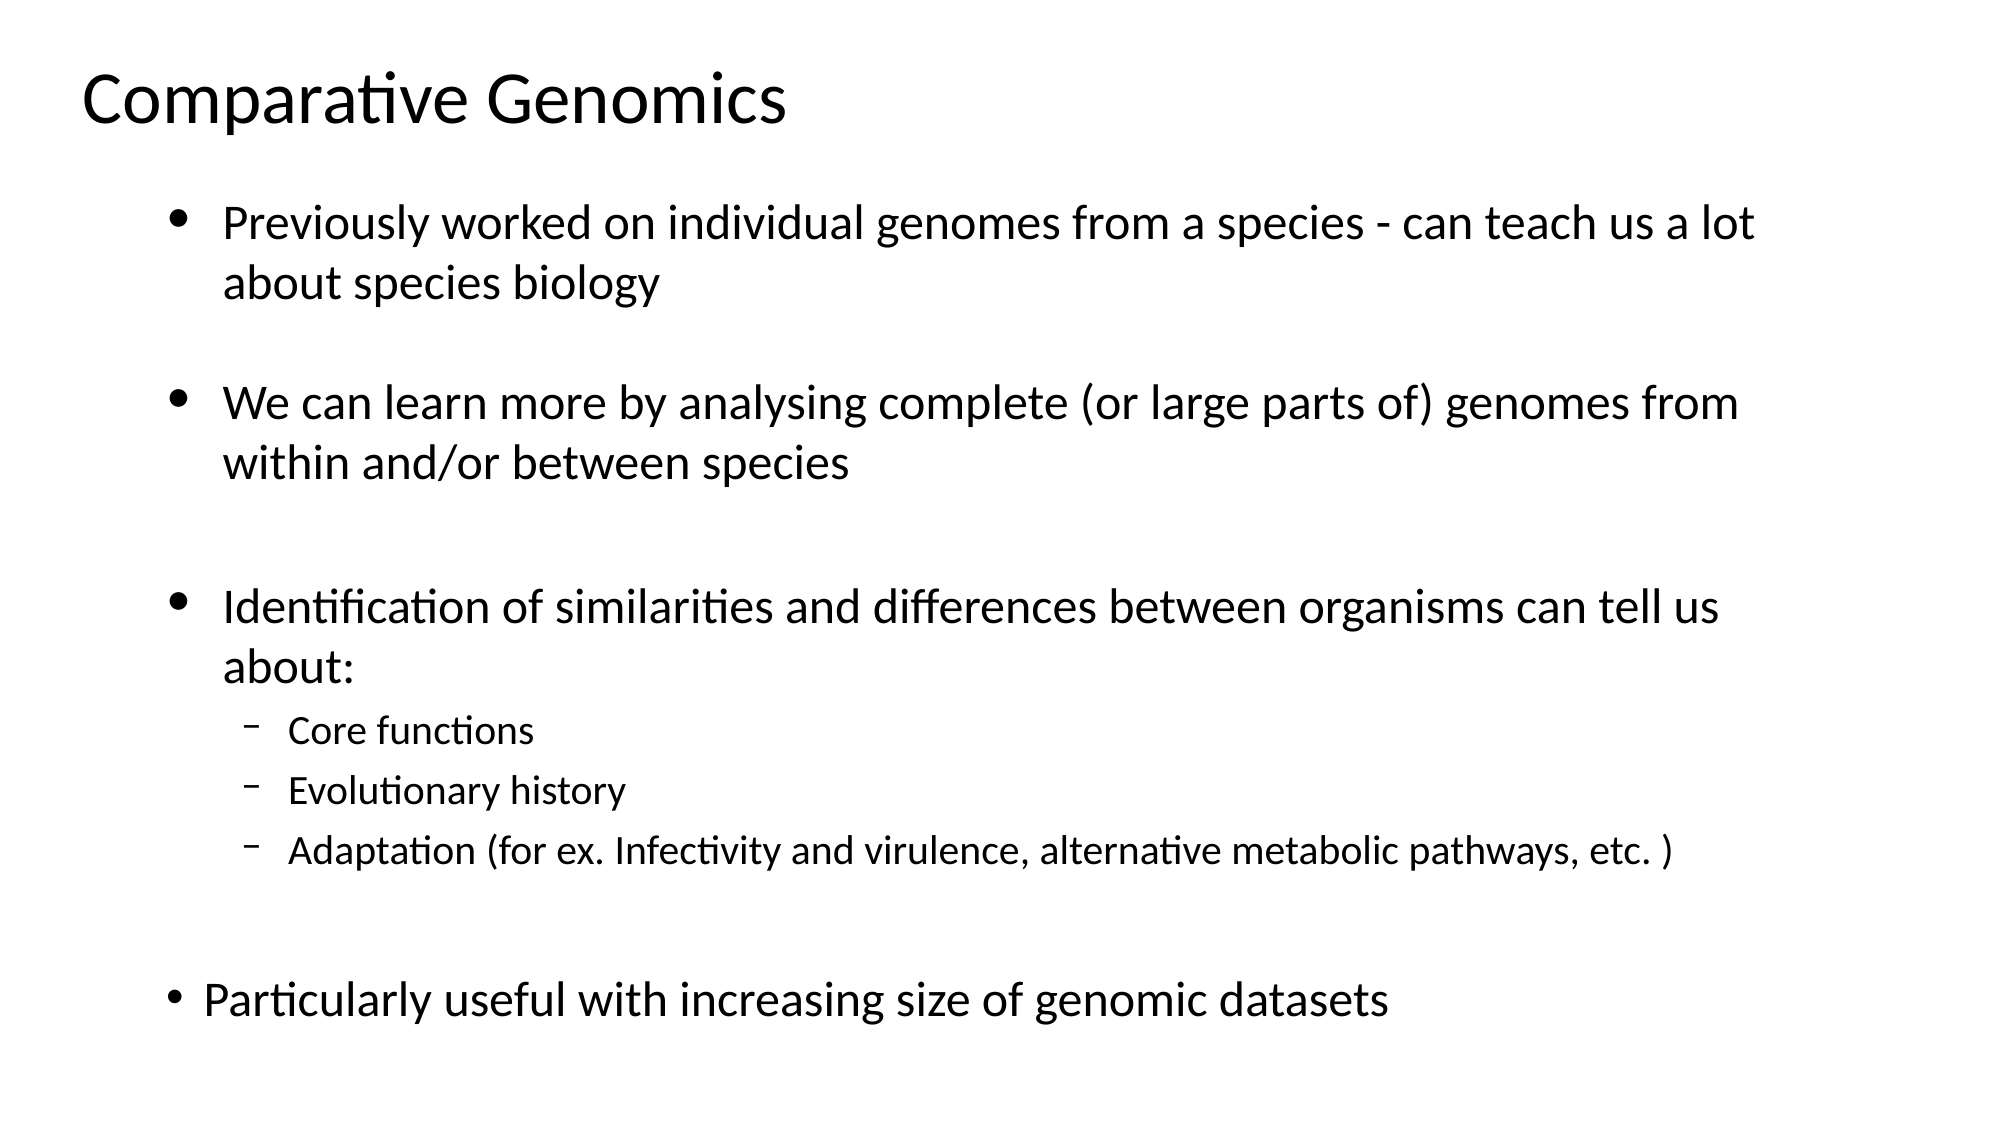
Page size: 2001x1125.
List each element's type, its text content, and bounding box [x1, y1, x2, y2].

text_box Comparative Genomics [0, 0, 2000, 188]
list Previously worked on individual genomes from a species - can teach us a lot about species biology We can learn more by analysing complete (or large parts of) genomes from within and/or between species Identification of similarities and differences between organisms can tell us about: Core functions Evolutionary history Adaptation (for ex. Infectivity and virulence, alternative metabolic pathways, etc. ) Particularly useful with increasing size of genomic datasets [151, 188, 1849, 1069]
